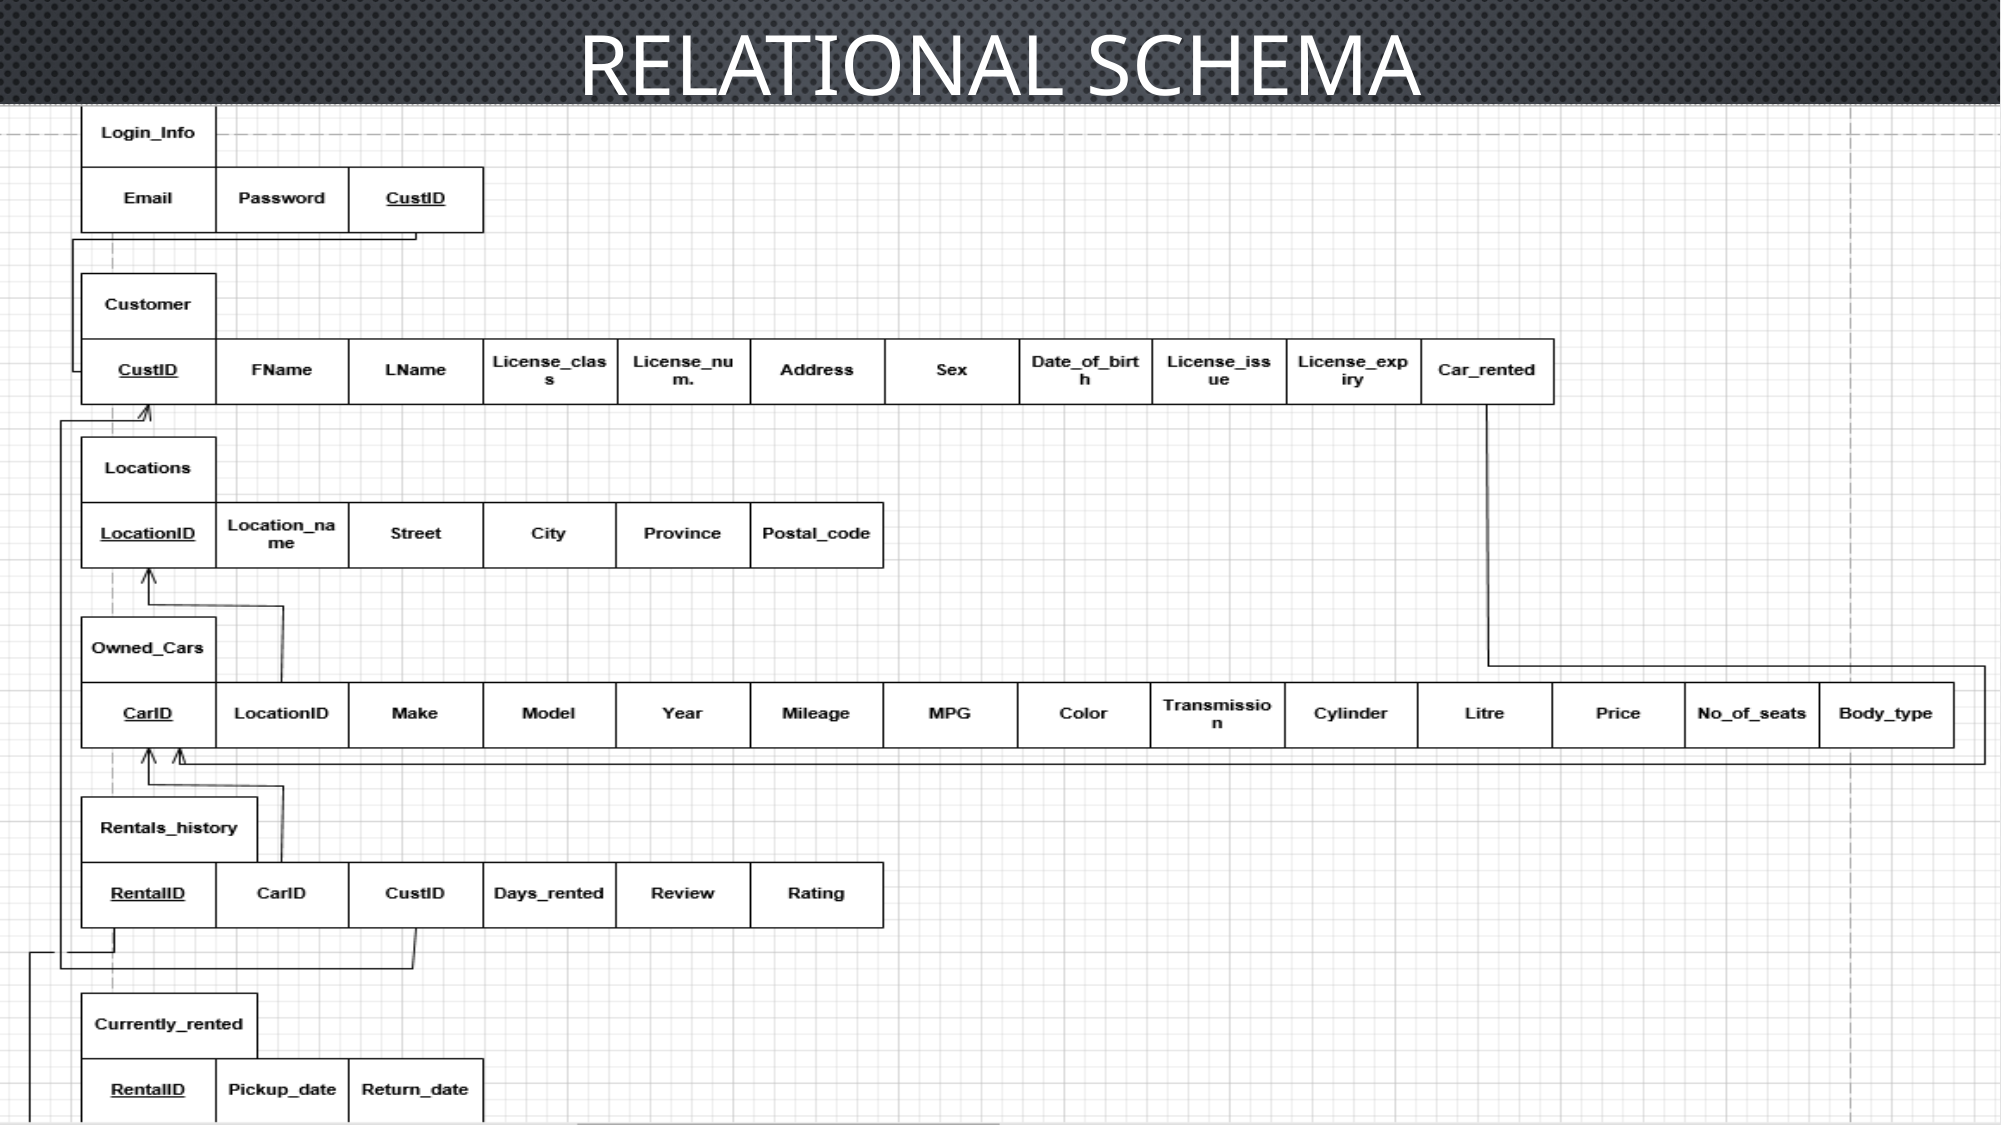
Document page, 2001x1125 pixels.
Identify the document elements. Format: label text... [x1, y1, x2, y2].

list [0, 104, 2000, 1125]
title Relational Schema [187, 0, 1813, 104]
